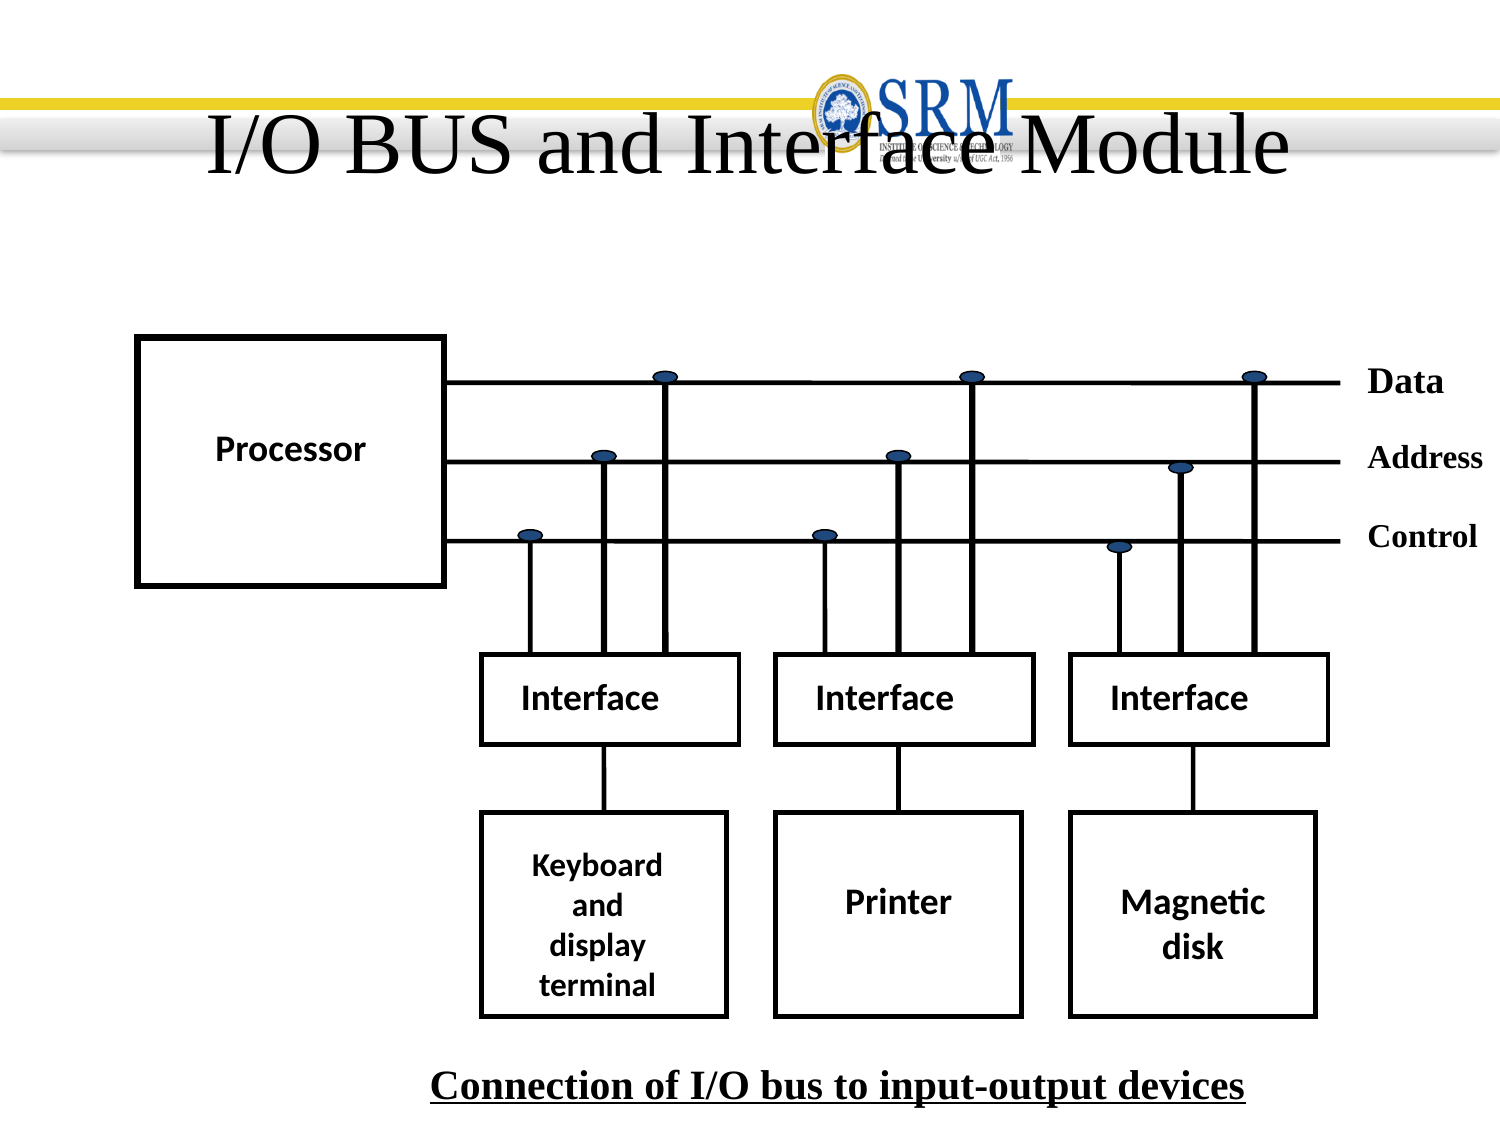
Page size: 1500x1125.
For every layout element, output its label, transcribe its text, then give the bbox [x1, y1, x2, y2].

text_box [137, 337, 1500, 1116]
title I/O BUS and Interface Module [75, 45, 1425, 233]
